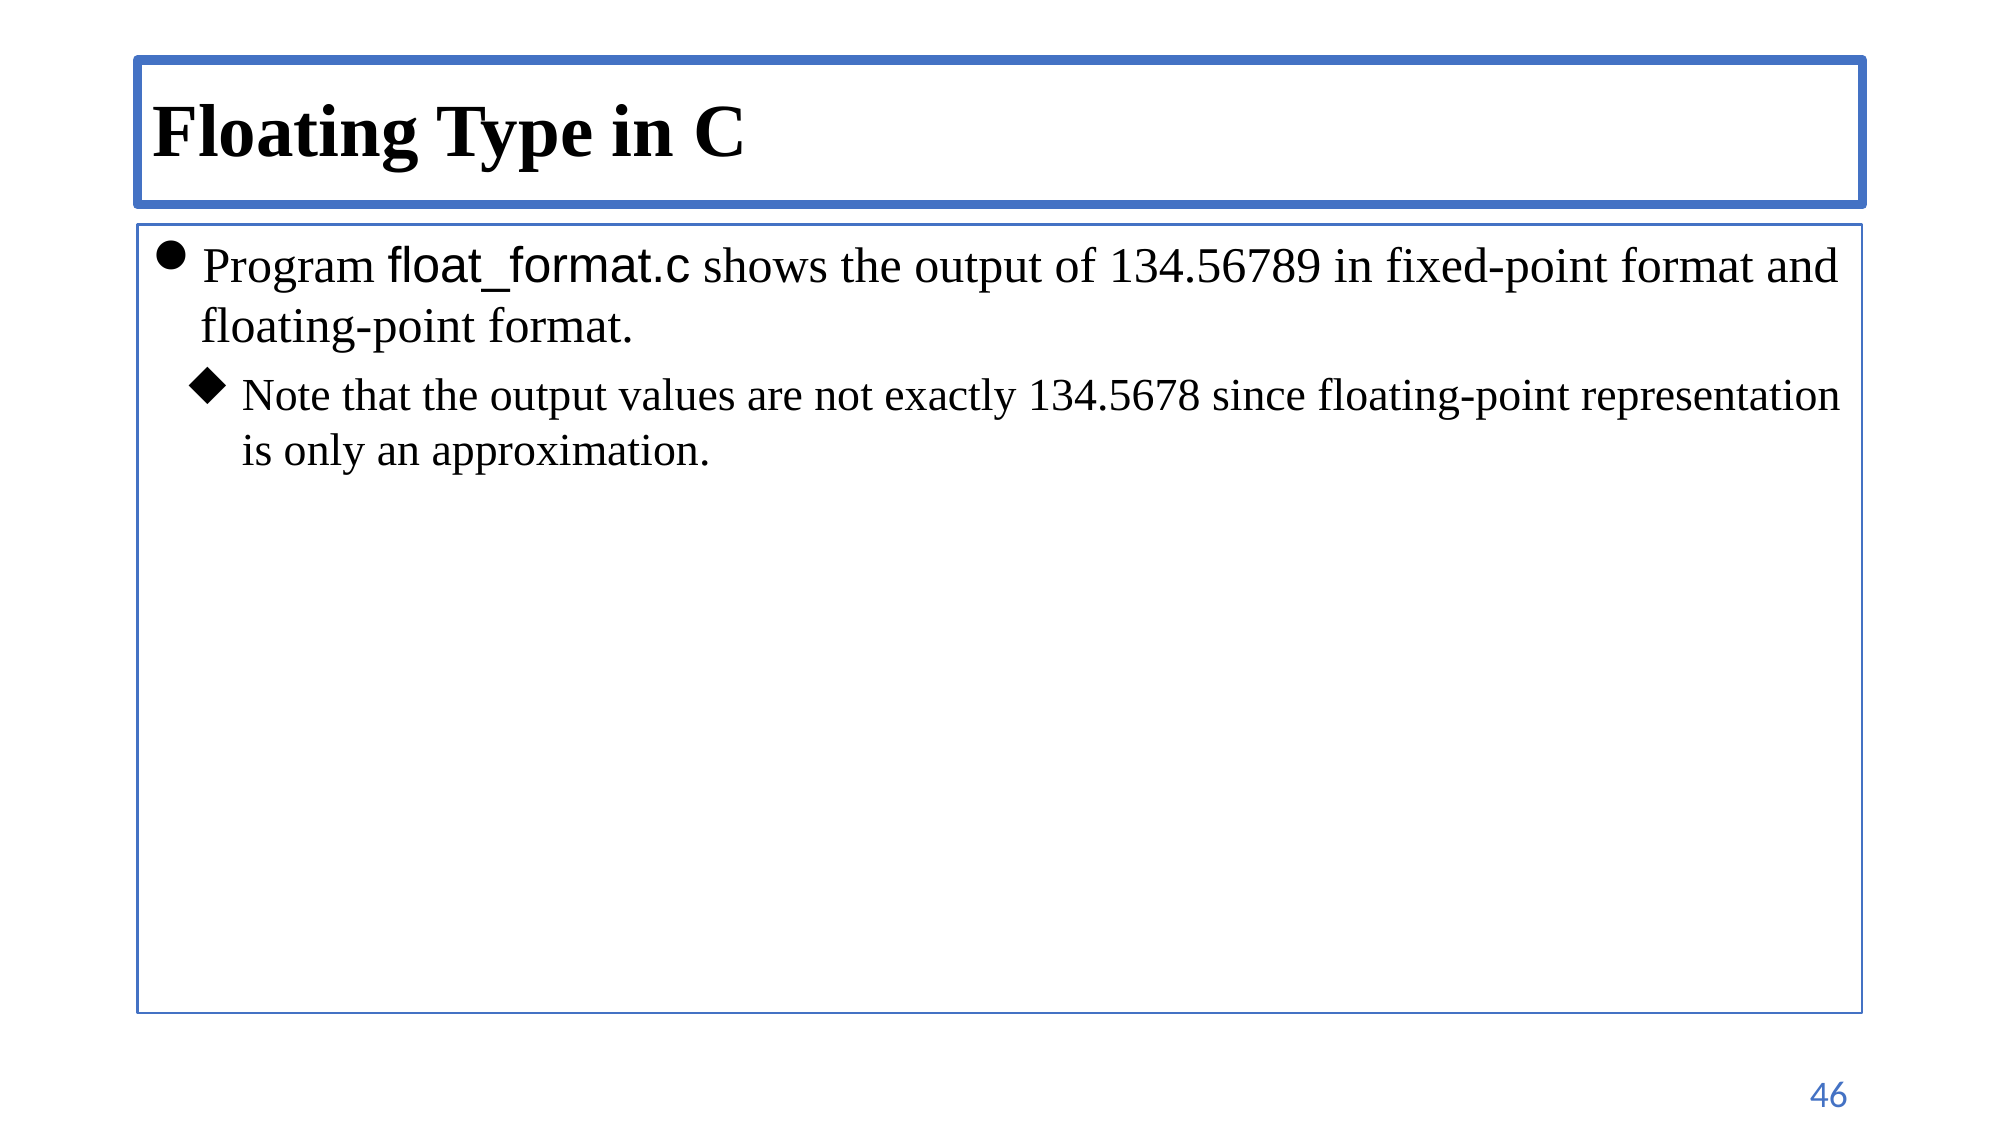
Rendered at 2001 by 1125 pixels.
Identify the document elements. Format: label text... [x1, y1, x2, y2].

title Floating Type in C [133, 55, 1867, 209]
list Program float_format.c shows the output of 134.56789 in fixed-point format and floating-point format. Note that the output values are not exactly 134.5678 since floating-point representation is only an approximation. [136, 223, 1863, 1014]
